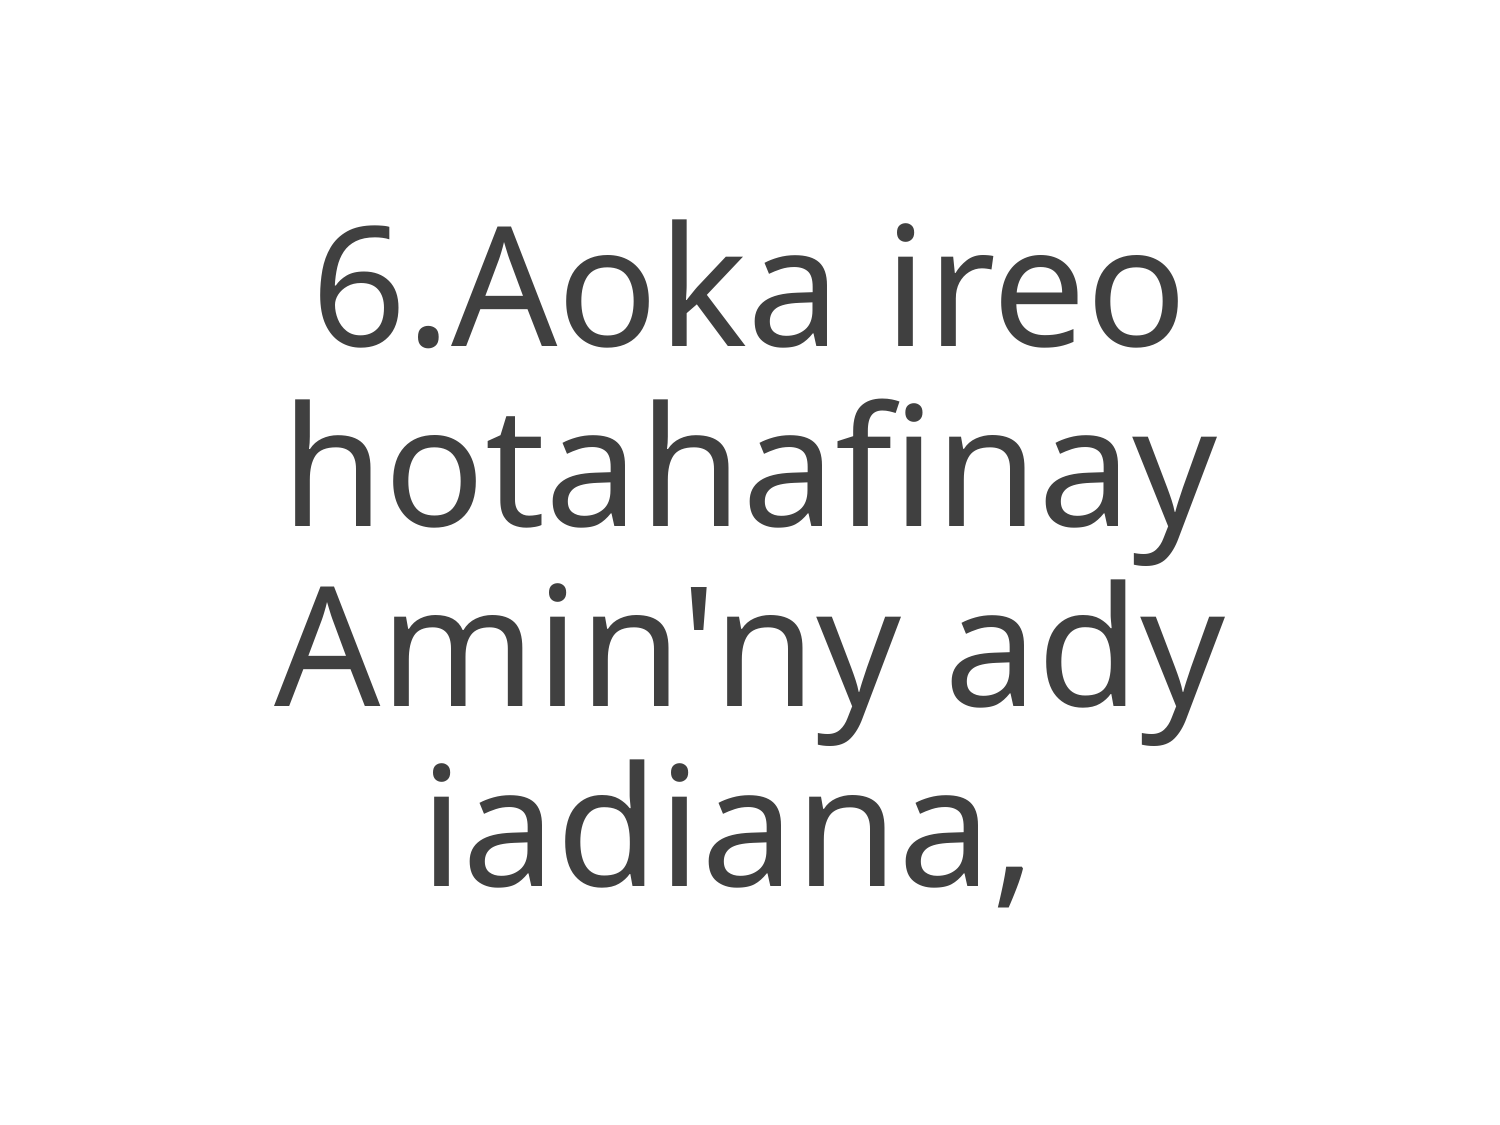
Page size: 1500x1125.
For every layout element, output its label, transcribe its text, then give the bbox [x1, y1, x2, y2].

title 6.Aoka ireo hotahafinay Amin'ny ady iadiana, [0, 453, 1500, 672]
